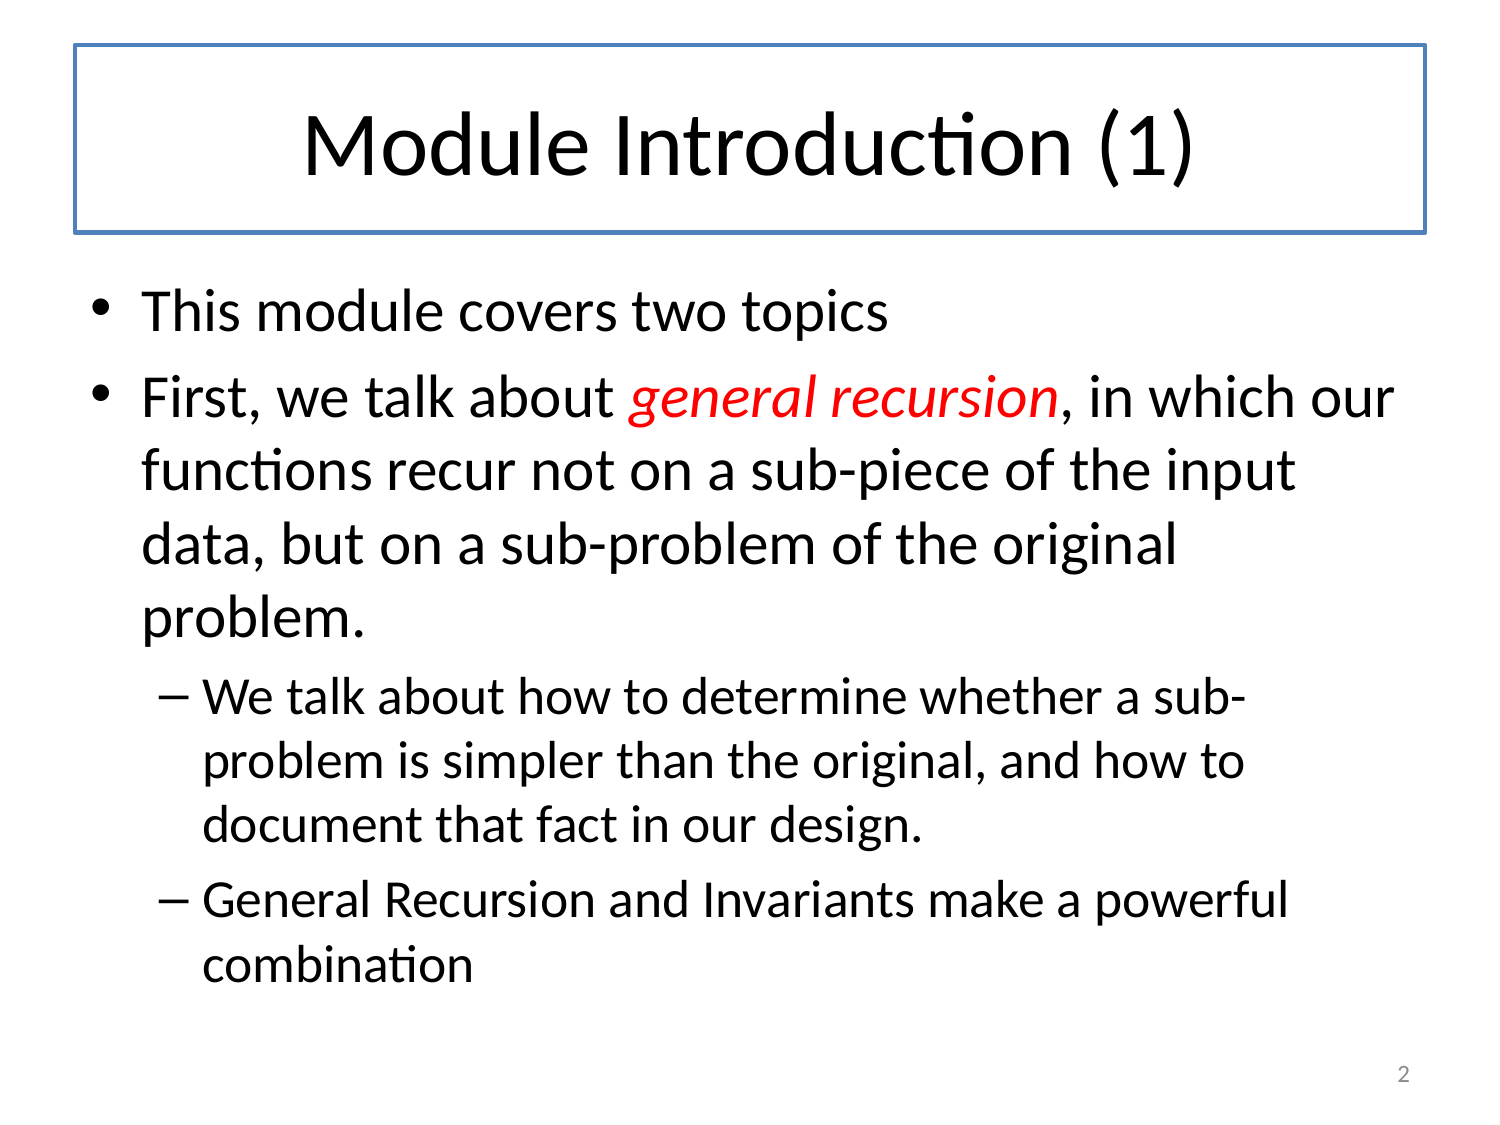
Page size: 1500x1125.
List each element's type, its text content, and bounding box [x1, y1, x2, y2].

title Module Introduction (1) [73, 43, 1427, 235]
list This module covers two topics First, we talk about general recursion, in which our functions recur not on a sub-piece of the input data, but on a sub-problem of the original problem. We talk about how to determine whether a sub-problem is simpler than the original, and how to document that fact in our design. General Recursion and Invariants make a powerful combination [75, 262, 1425, 1005]
slide_number 2 [1074, 1042, 1425, 1103]
